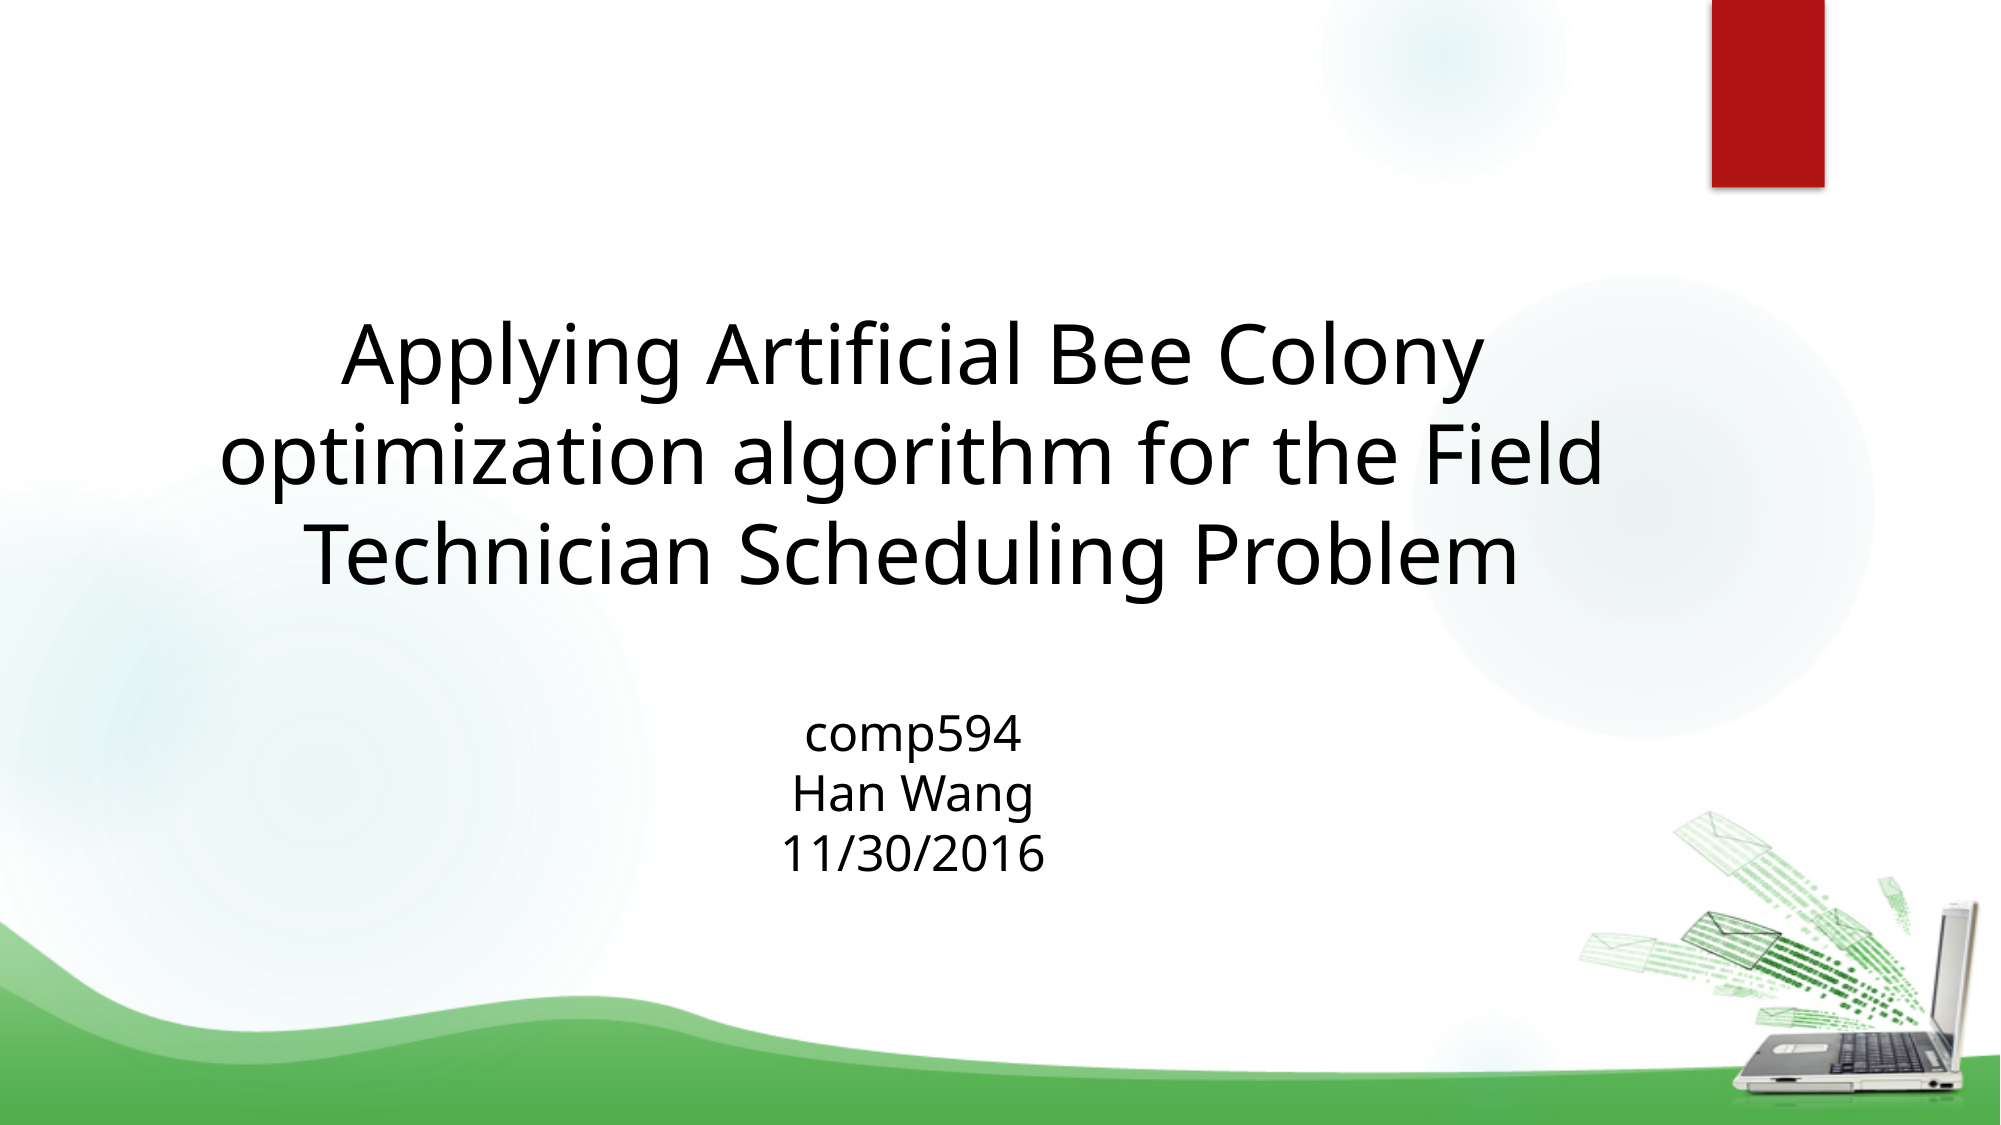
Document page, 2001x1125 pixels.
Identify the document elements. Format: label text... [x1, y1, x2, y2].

picture [0, 0, 2000, 1125]
title Applying Artificial Bee Colony optimization algorithm for the Field Technician Scheduling Problem comp594 Han Wang 11/30/2016 [189, 139, 1638, 889]
